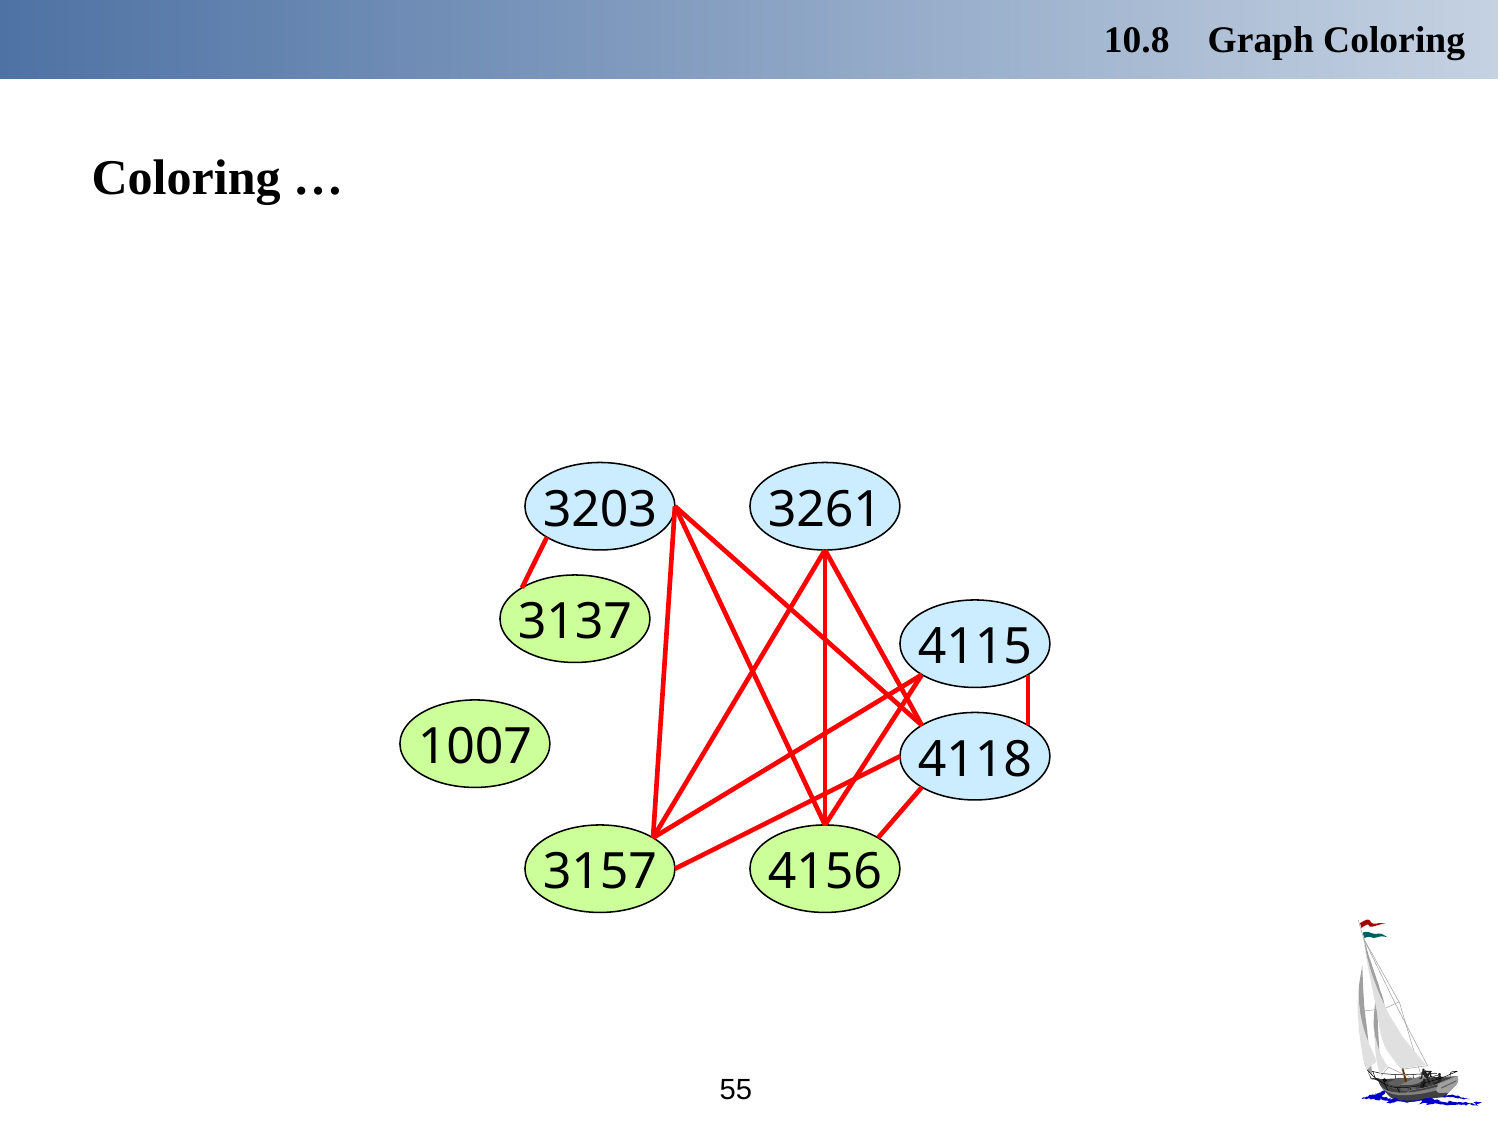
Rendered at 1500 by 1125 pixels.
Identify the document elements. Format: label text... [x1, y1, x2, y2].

text_box 10.8 Graph Coloring [597, 7, 1490, 67]
slide_number 55 [666, 1049, 768, 1125]
picture [0, 0, 1500, 79]
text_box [399, 462, 1051, 913]
text_box Coloring … [76, 137, 1436, 212]
